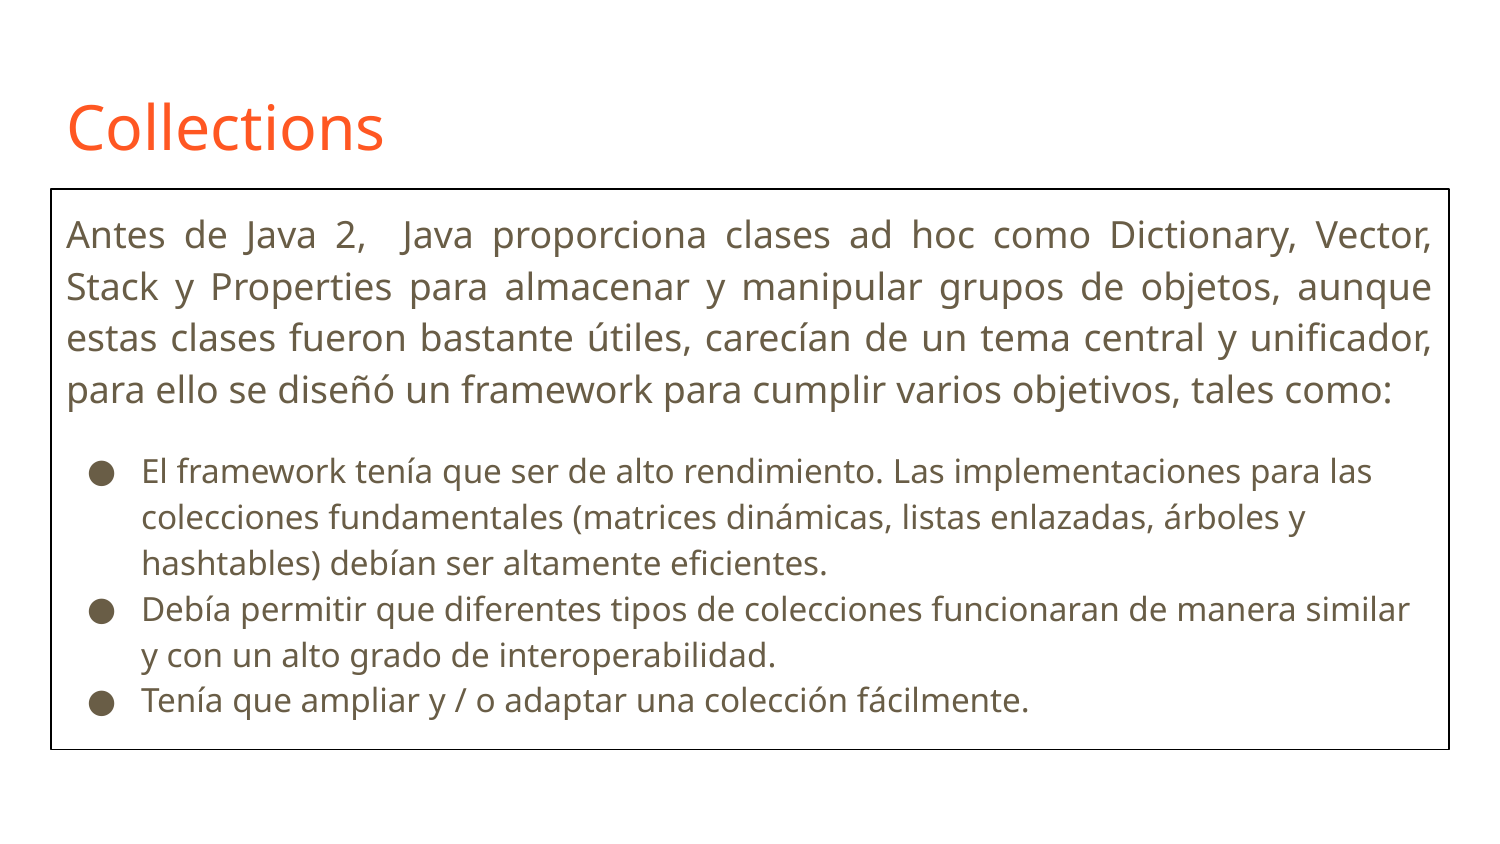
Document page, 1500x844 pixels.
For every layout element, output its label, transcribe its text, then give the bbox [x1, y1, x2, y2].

list Antes de Java 2, Java proporciona clases ad hoc como Dictionary, Vector, Stack y Properties para almacenar y manipular grupos de objetos, aunque estas clases fueron bastante útiles, carecían de un tema central y unificador, para ello se diseñó un framework para cumplir varios objetivos, tales como: El framework tenía que ser de alto rendimiento. Las implementaciones para las colecciones fundamentales (matrices dinámicas, listas enlazadas, árboles y hashtables) debían ser altamente eficientes. Debía permitir que diferentes tipos de colecciones funcionaran de manera similar y con un alto grado de interoperabilidad. Tenía que ampliar y / o adaptar una colección fácilmente. [51, 189, 1449, 750]
title Collections [51, 72, 1449, 167]
